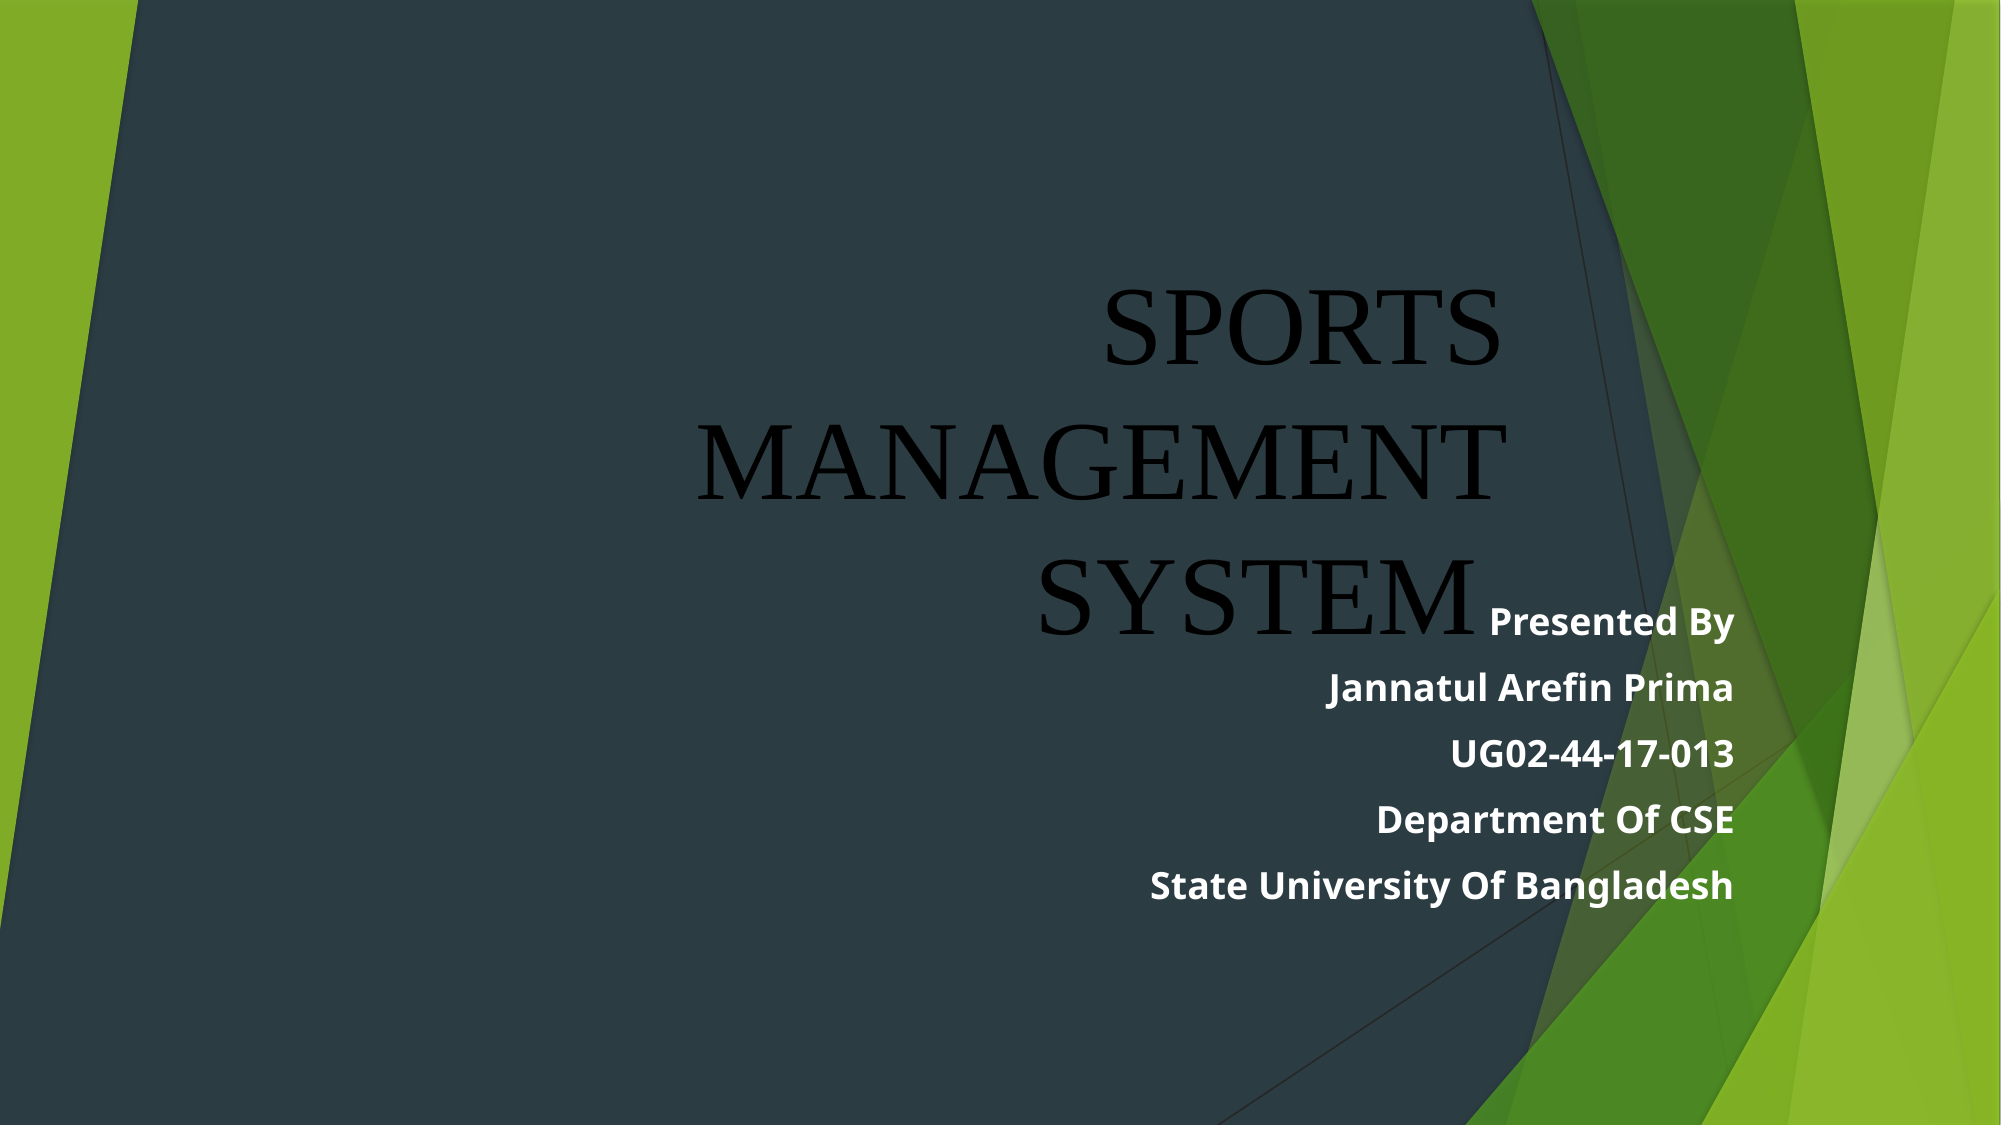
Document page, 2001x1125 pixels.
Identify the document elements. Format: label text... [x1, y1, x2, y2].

title SPORTS MANAGEMENT SYSTEM [247, 394, 1522, 665]
subtitle Presented By Jannatul Arefin Prima UG02-44-17-013 Department Of CSE State University Of Bangladesh [249, 590, 1750, 1055]
